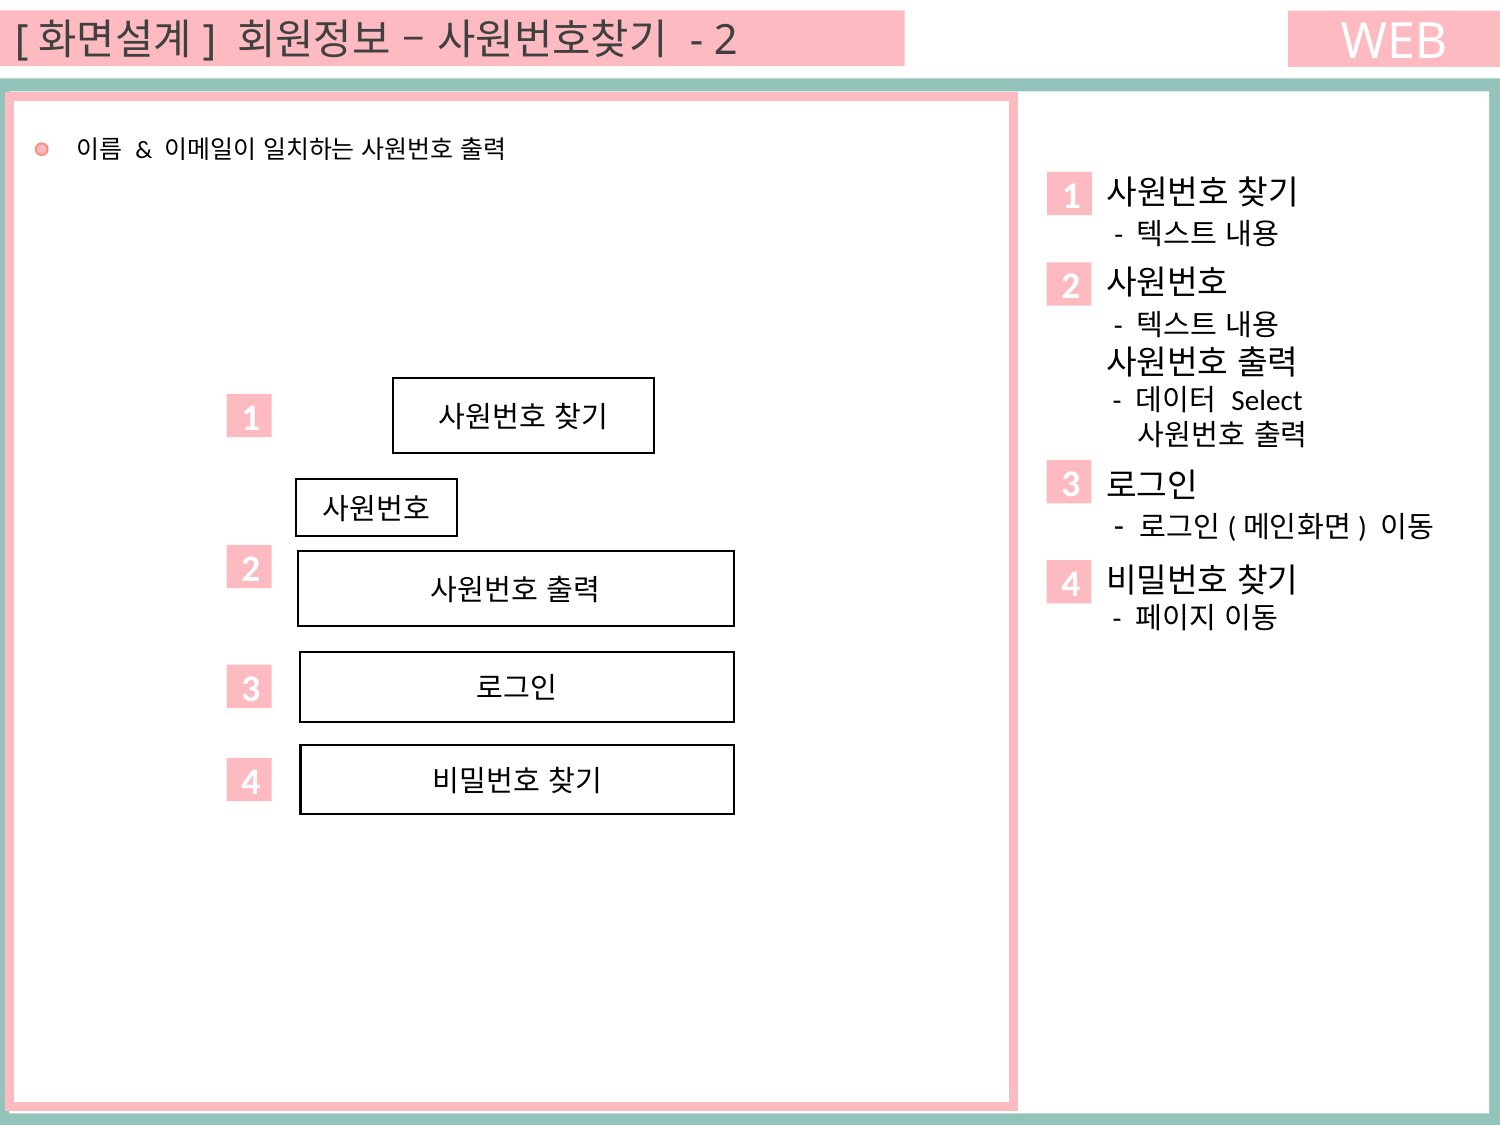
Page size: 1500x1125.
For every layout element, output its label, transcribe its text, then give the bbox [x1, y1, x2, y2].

text_box [화면설계] 회원정보 – 사원번호찾기 - 2 [0, 9, 906, 67]
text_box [0, 78, 1500, 1125]
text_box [1046, 254, 1489, 456]
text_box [1047, 163, 1490, 260]
text_box WEB [1287, 10, 1500, 68]
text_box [1046, 552, 1489, 644]
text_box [1046, 456, 1489, 552]
